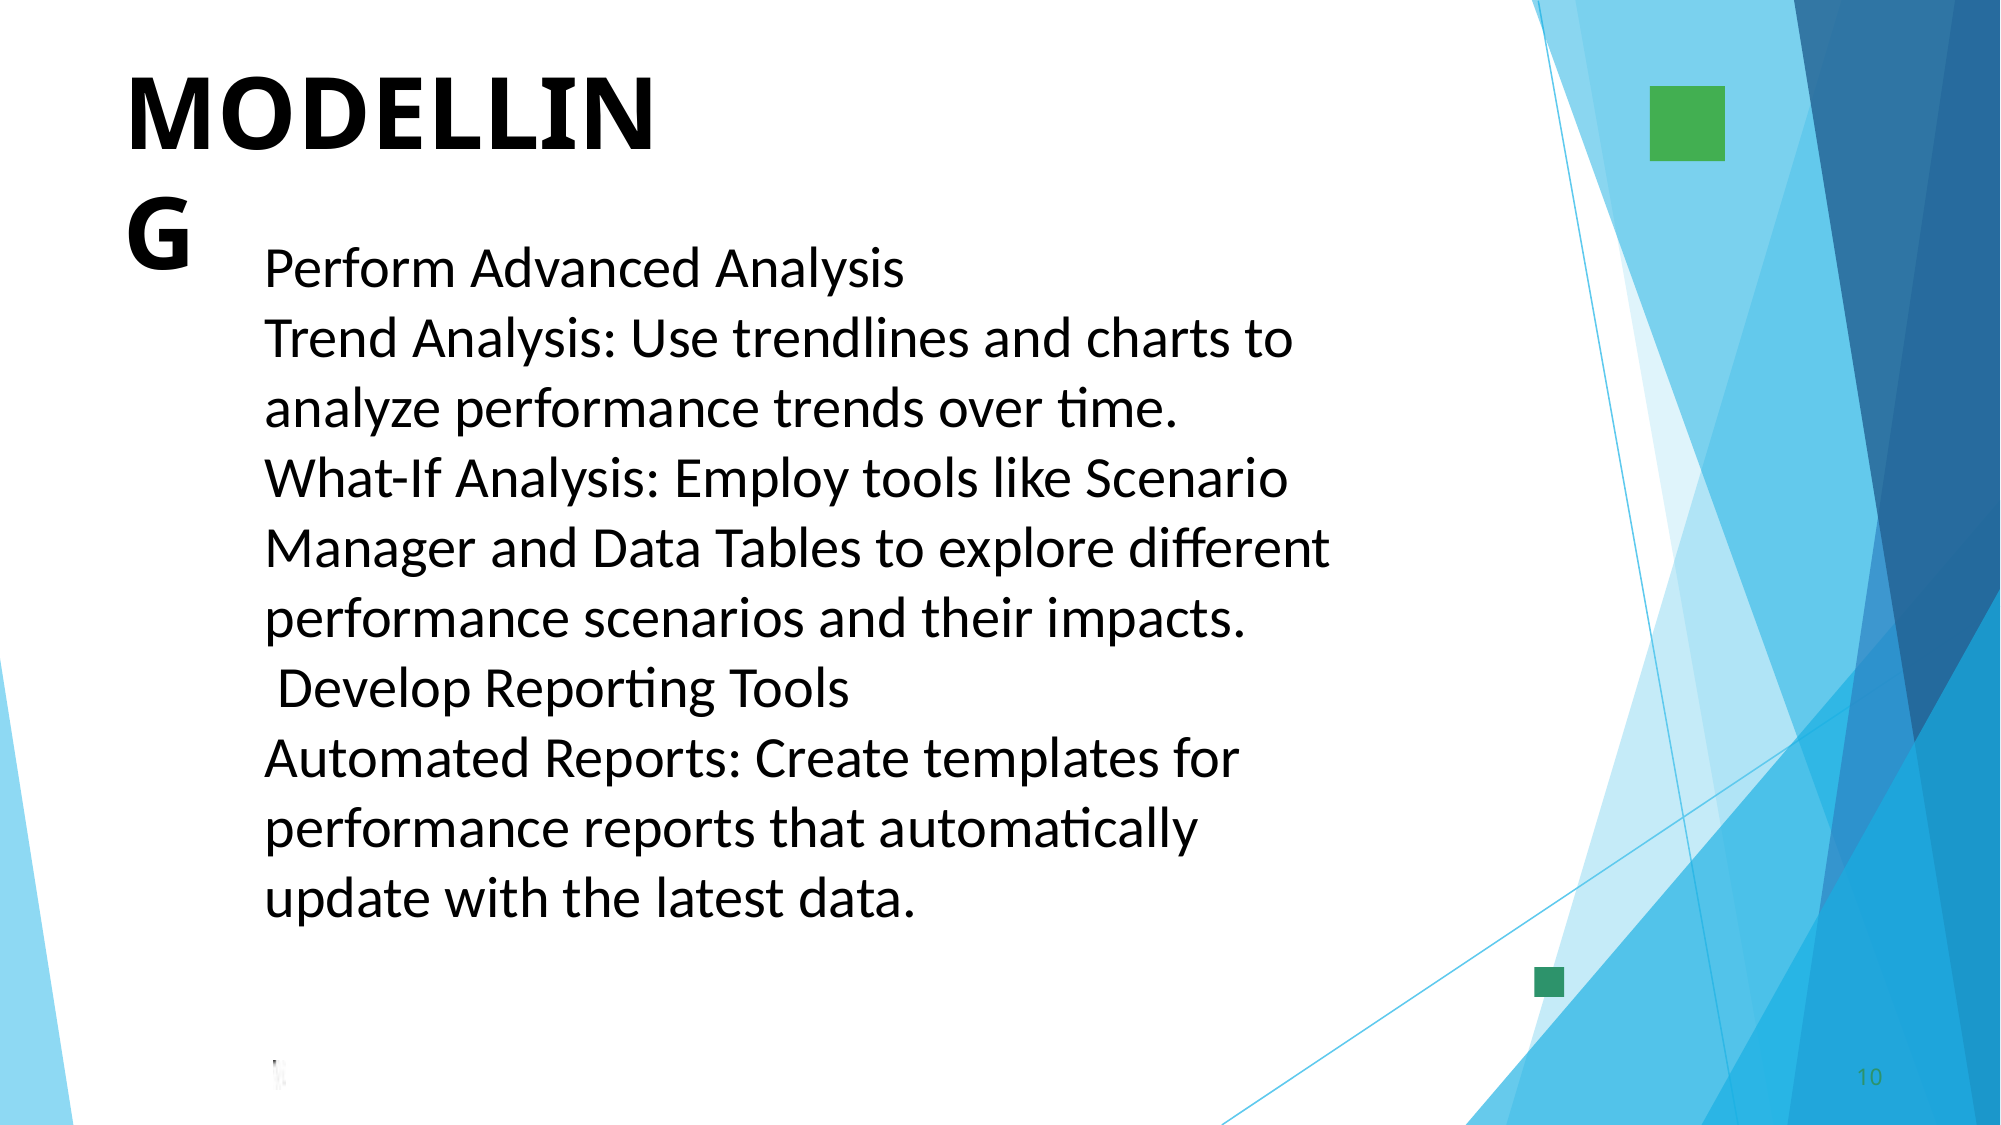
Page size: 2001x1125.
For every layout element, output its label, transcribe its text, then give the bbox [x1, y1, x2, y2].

text_box MODELLING [121, 47, 664, 290]
picture [273, 1060, 287, 1091]
text_box [1534, 967, 1565, 997]
text_box 10 [1849, 1061, 1888, 1095]
text_box Perform Advanced Analysis Trend Analysis: Use trendlines and charts to analyze performance trends over time. What-If Analysis: Employ tools like Scenario Manager and Data Tables to explore different performance scenarios and their impacts. Develop Reporting Tools Automated Reports: Create templates for performance reports that automatically update with the latest data. [249, 222, 1362, 937]
text_box [1649, 86, 1725, 162]
